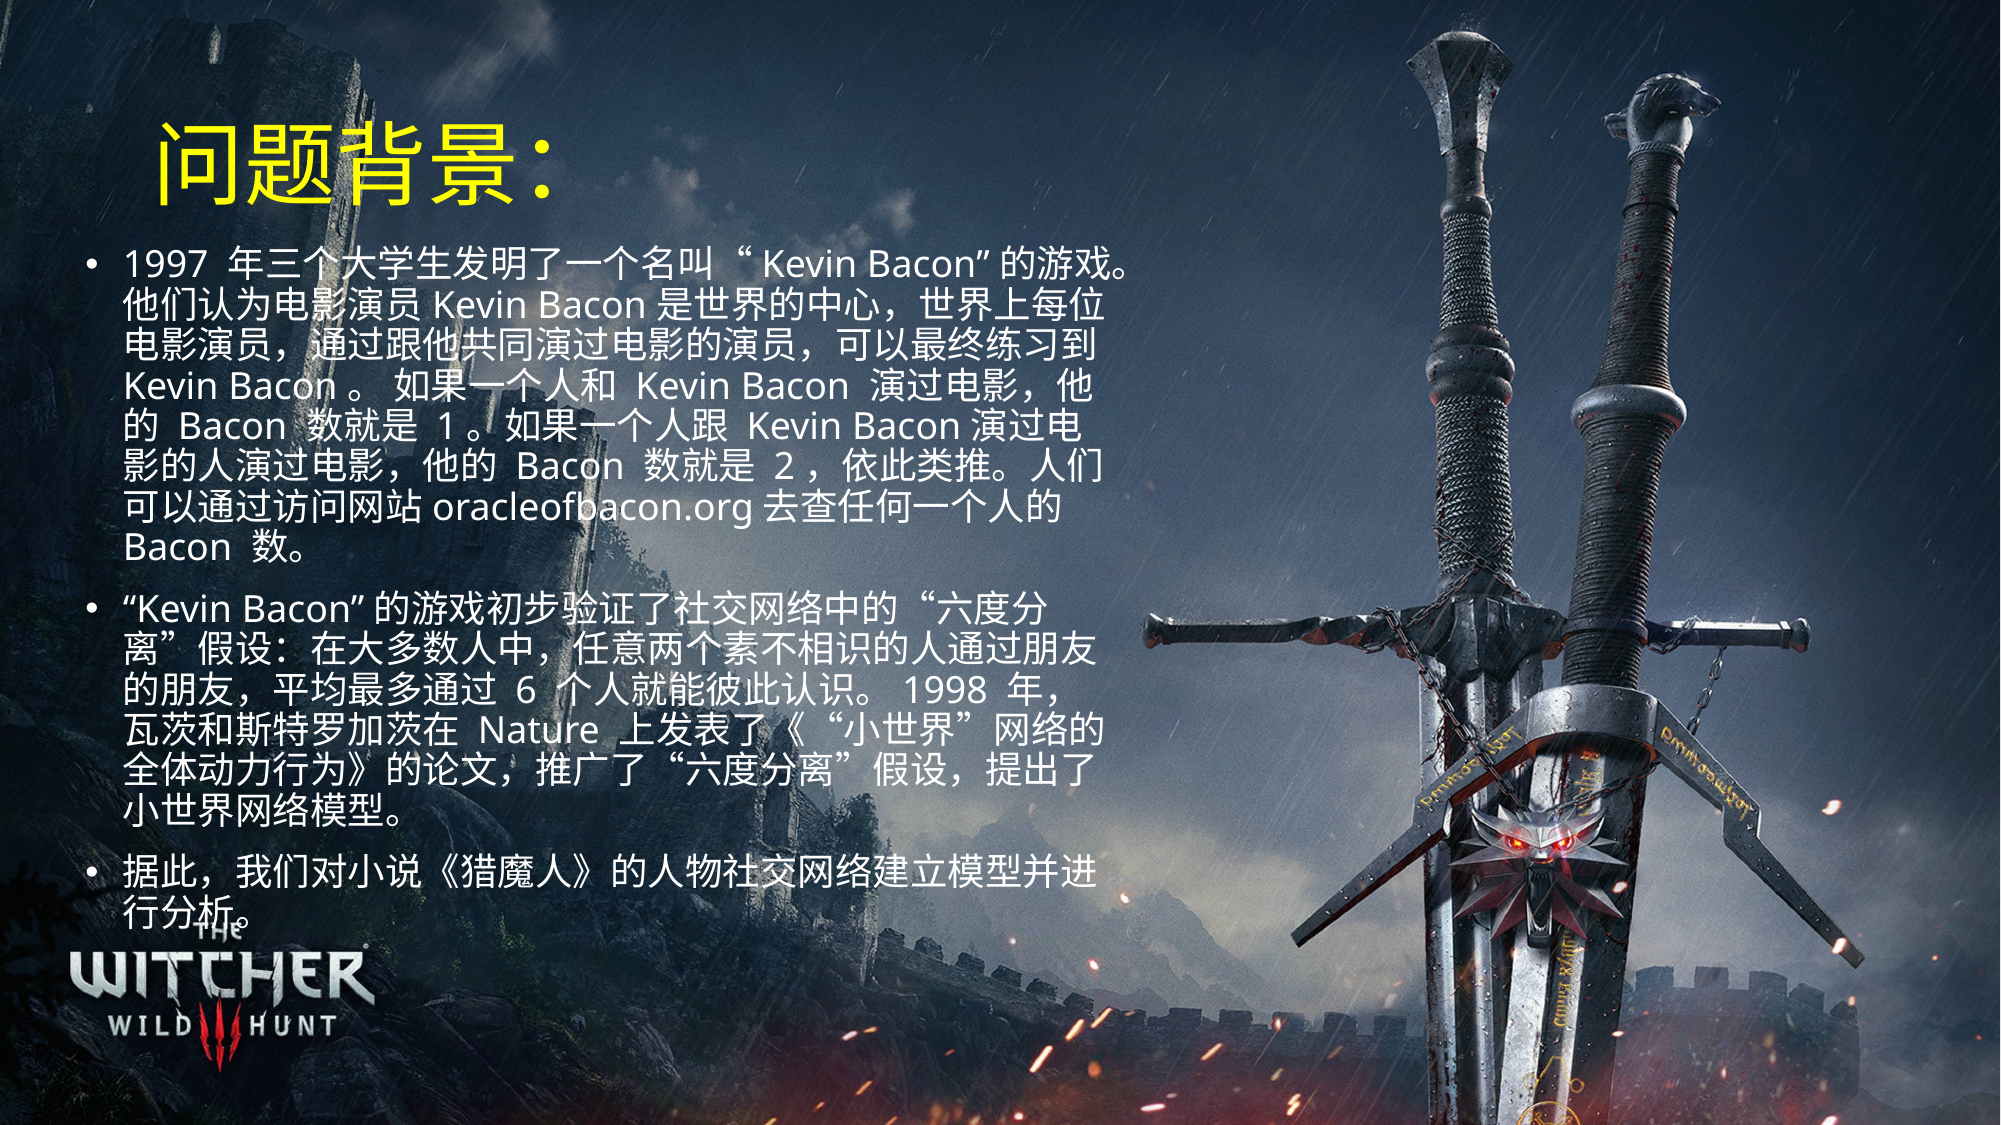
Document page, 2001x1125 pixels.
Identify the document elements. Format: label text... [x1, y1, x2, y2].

list 1997 年三个大学生发明了一个名叫“Kevin Bacon”的游戏。他们认为电影演员Kevin Bacon是世界的中心，世界上每位电影演员，通过跟他共同演过电影的演员，可以最终练习到 Kevin Bacon。 如果一个人和 Kevin Bacon 演过电影，他的 Bacon 数就是 1。如果一个人跟 Kevin Bacon演过电影的人演过电影，他的 Bacon 数就是 2，依此类推。人们可以通过访问网站oracleofbacon.org去查任何一个人的 Bacon 数。 “Kevin Bacon”的游戏初步验证了社交网络中的“六度分离”假设：在大多数人中，任意两个素不相识的人通过朋友的朋友，平均最多通过 6 个人就能彼此认识。1998 年，瓦茨和斯特罗加茨在 Nature 上发表了《“小世界”网络的全体动力行为》的论文，推广了“六度分离”假设，提出了小世界网络模型。 据此，我们对小说《猎魔人》的人物社交网络建立模型并进行分析。 [70, 237, 1131, 952]
picture [0, 0, 2001, 1125]
title 问题背景： [137, 59, 1863, 278]
